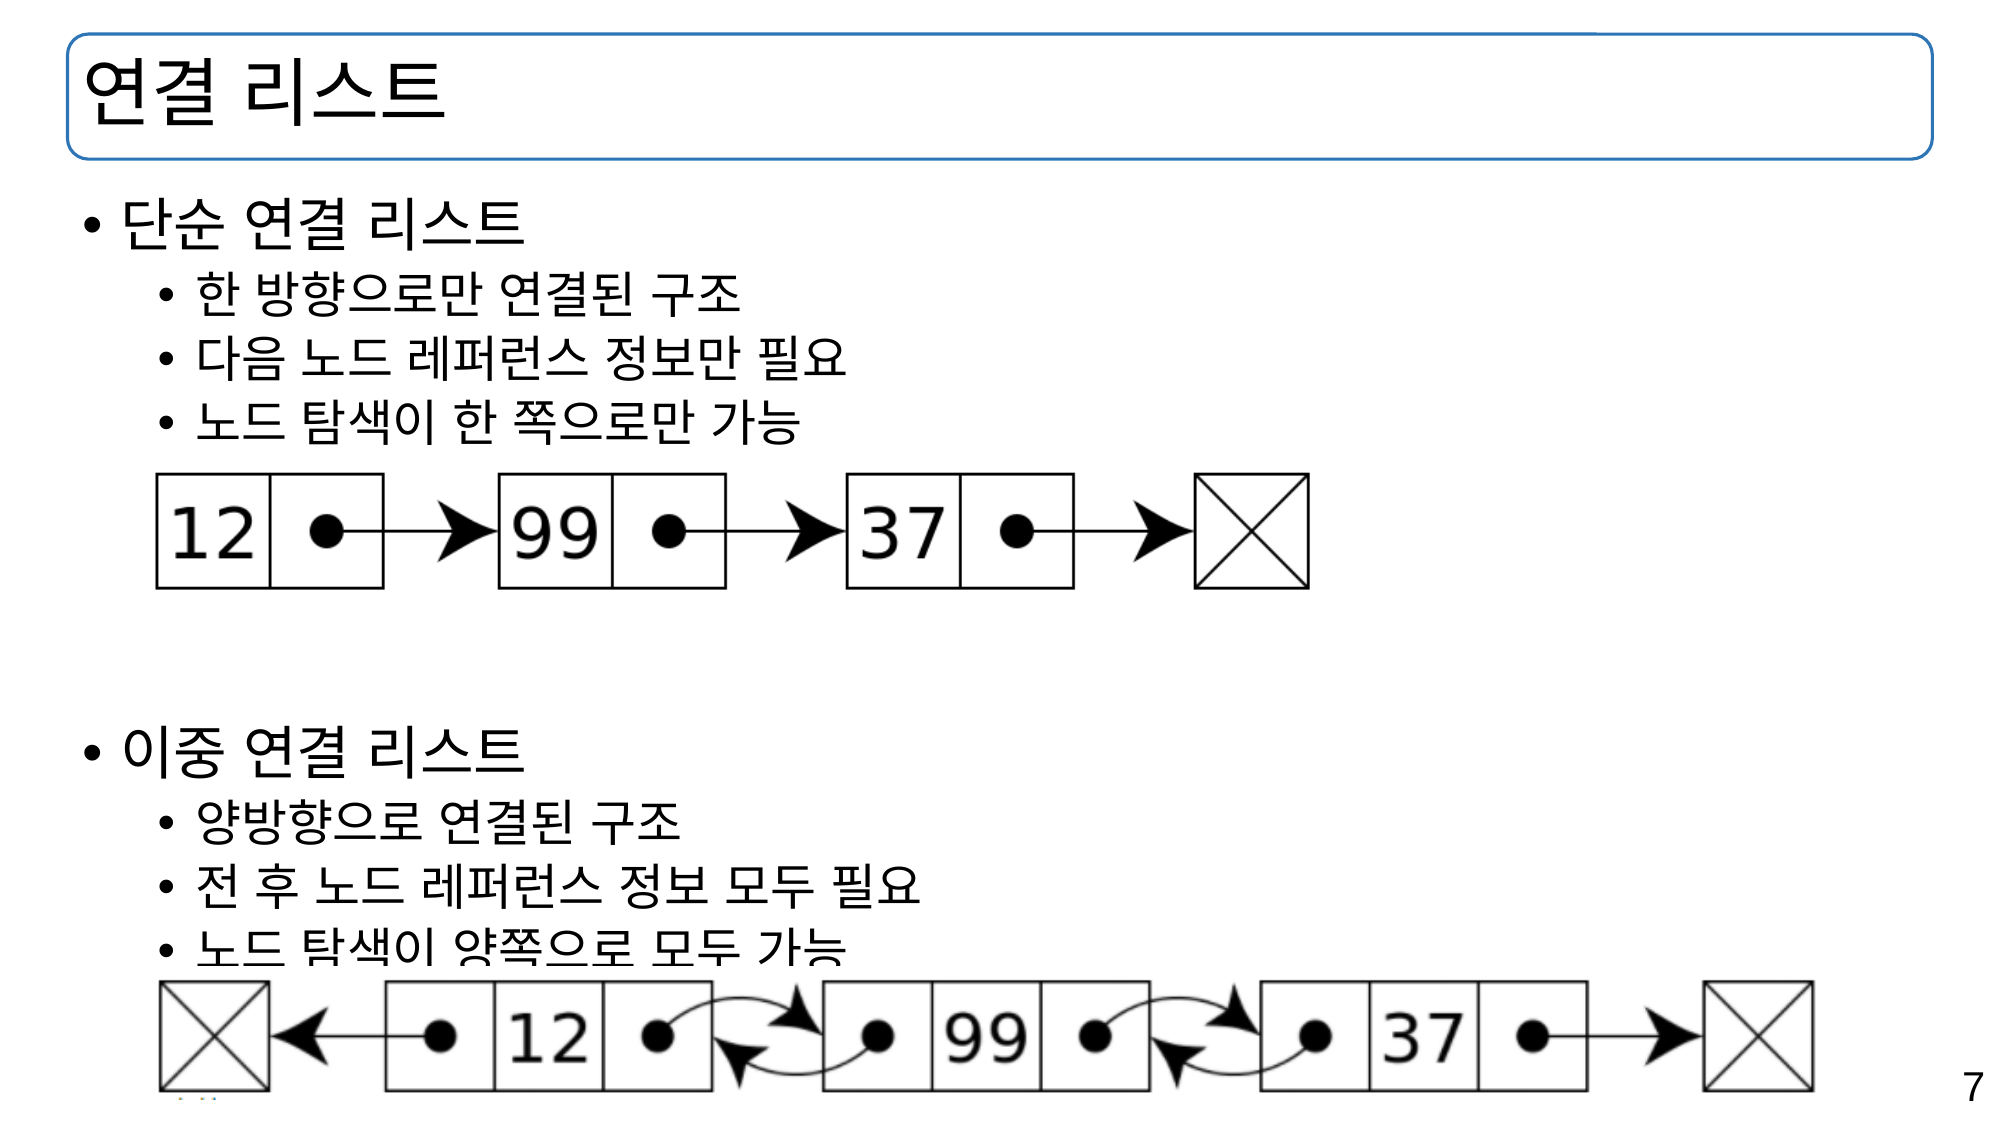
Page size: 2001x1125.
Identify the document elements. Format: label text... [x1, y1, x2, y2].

title 연결 리스트 [67, 34, 1933, 160]
list 단순 연결 리스트 한 방향으로만 연결된 구조 다음 노드 레퍼런스 정보만 필요 노드 탐색이 한 쪽으로만 가능 이중 연결 리스트 양방향으로 연결된 구조 전 후 노드 레퍼런스 정보 모두 필요 노드 탐색이 양쪽으로 모두 가능 [67, 189, 1933, 1109]
picture [143, 463, 1334, 597]
picture [143, 966, 1830, 1100]
